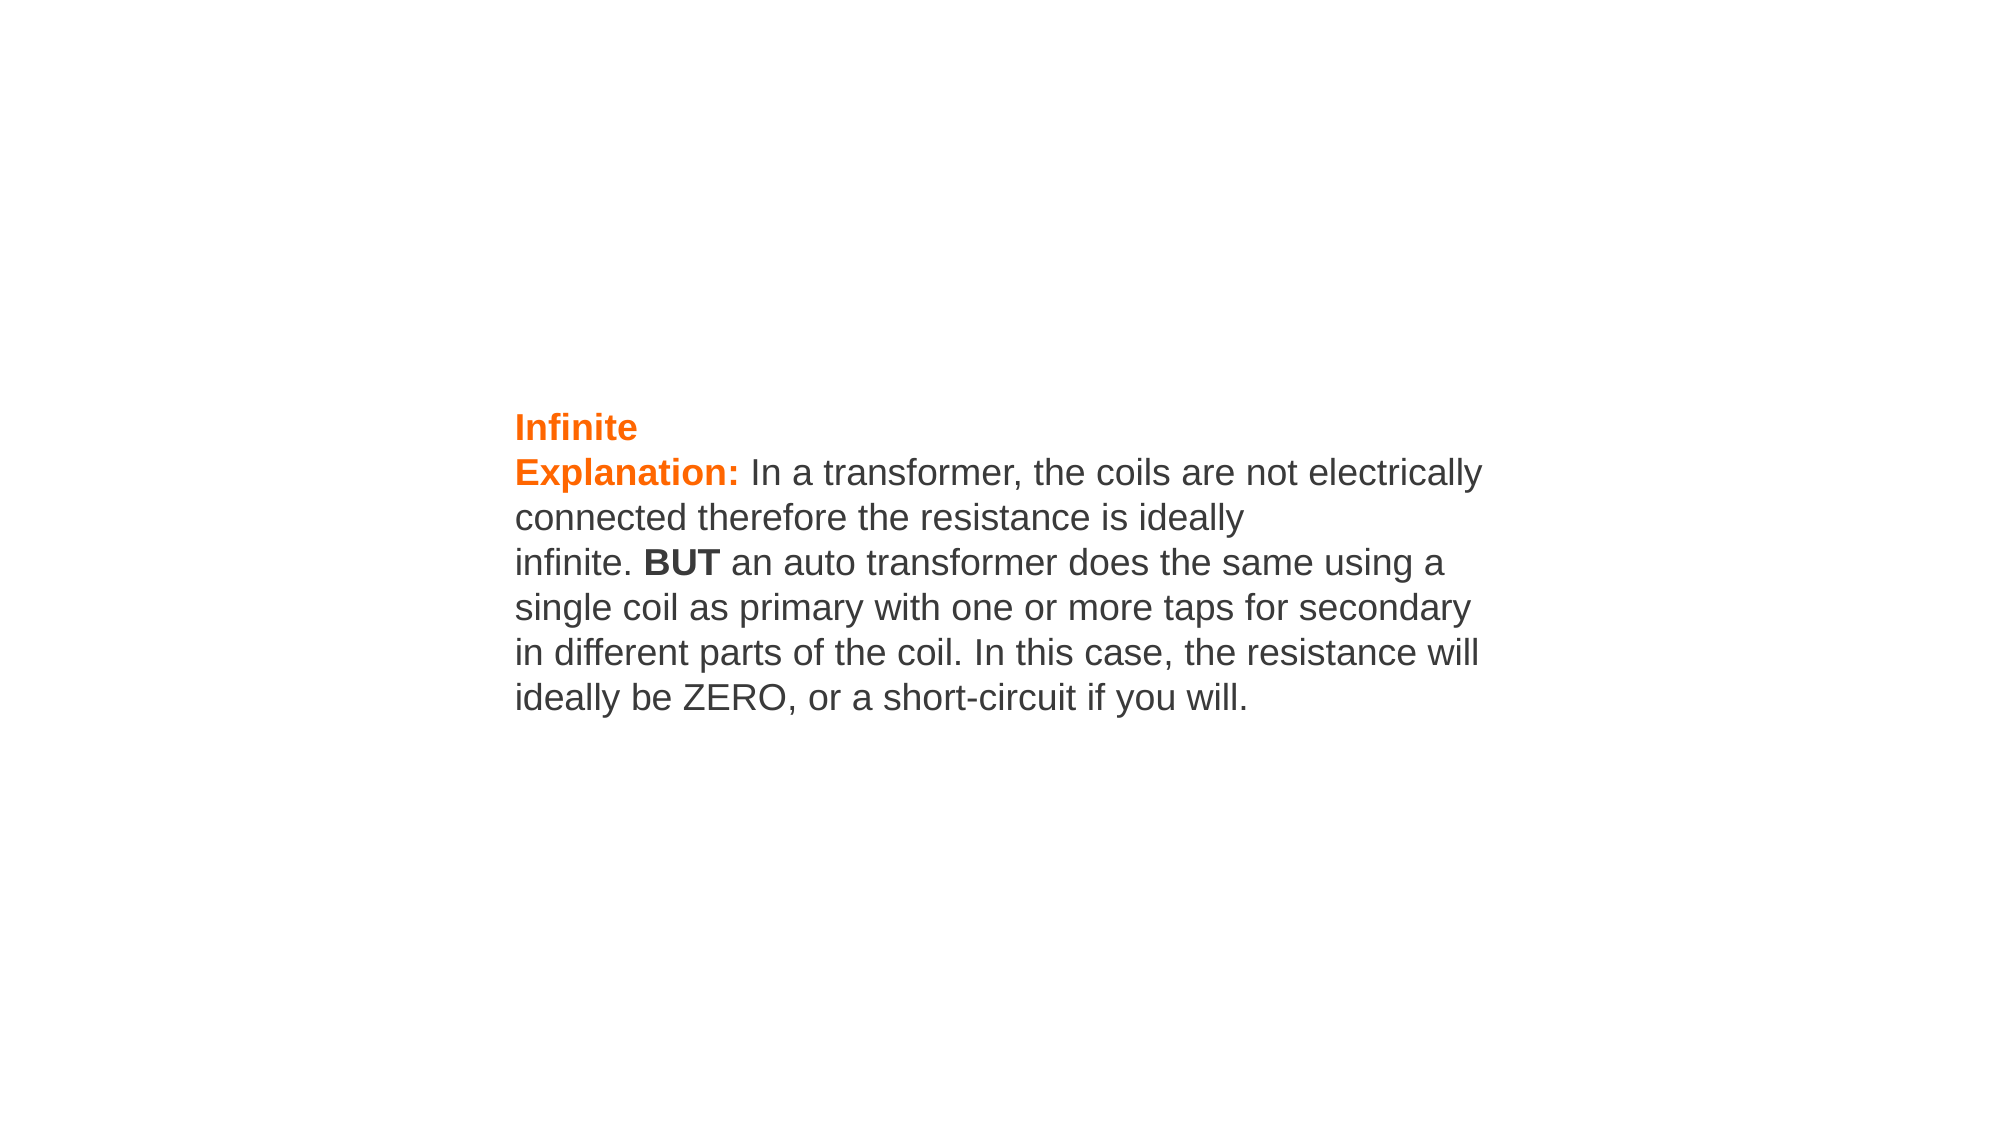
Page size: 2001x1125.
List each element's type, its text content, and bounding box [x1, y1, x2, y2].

text_box Infinite Explanation: In a transformer, the coils are not electrically connected therefore the resistance is ideally infinite. BUT an auto transformer does the same using a single coil as primary with one or more taps for secondary in different parts of the coil. In this case, the resistance will ideally be ZERO, or a short-circuit if you will. [500, 395, 1500, 726]
